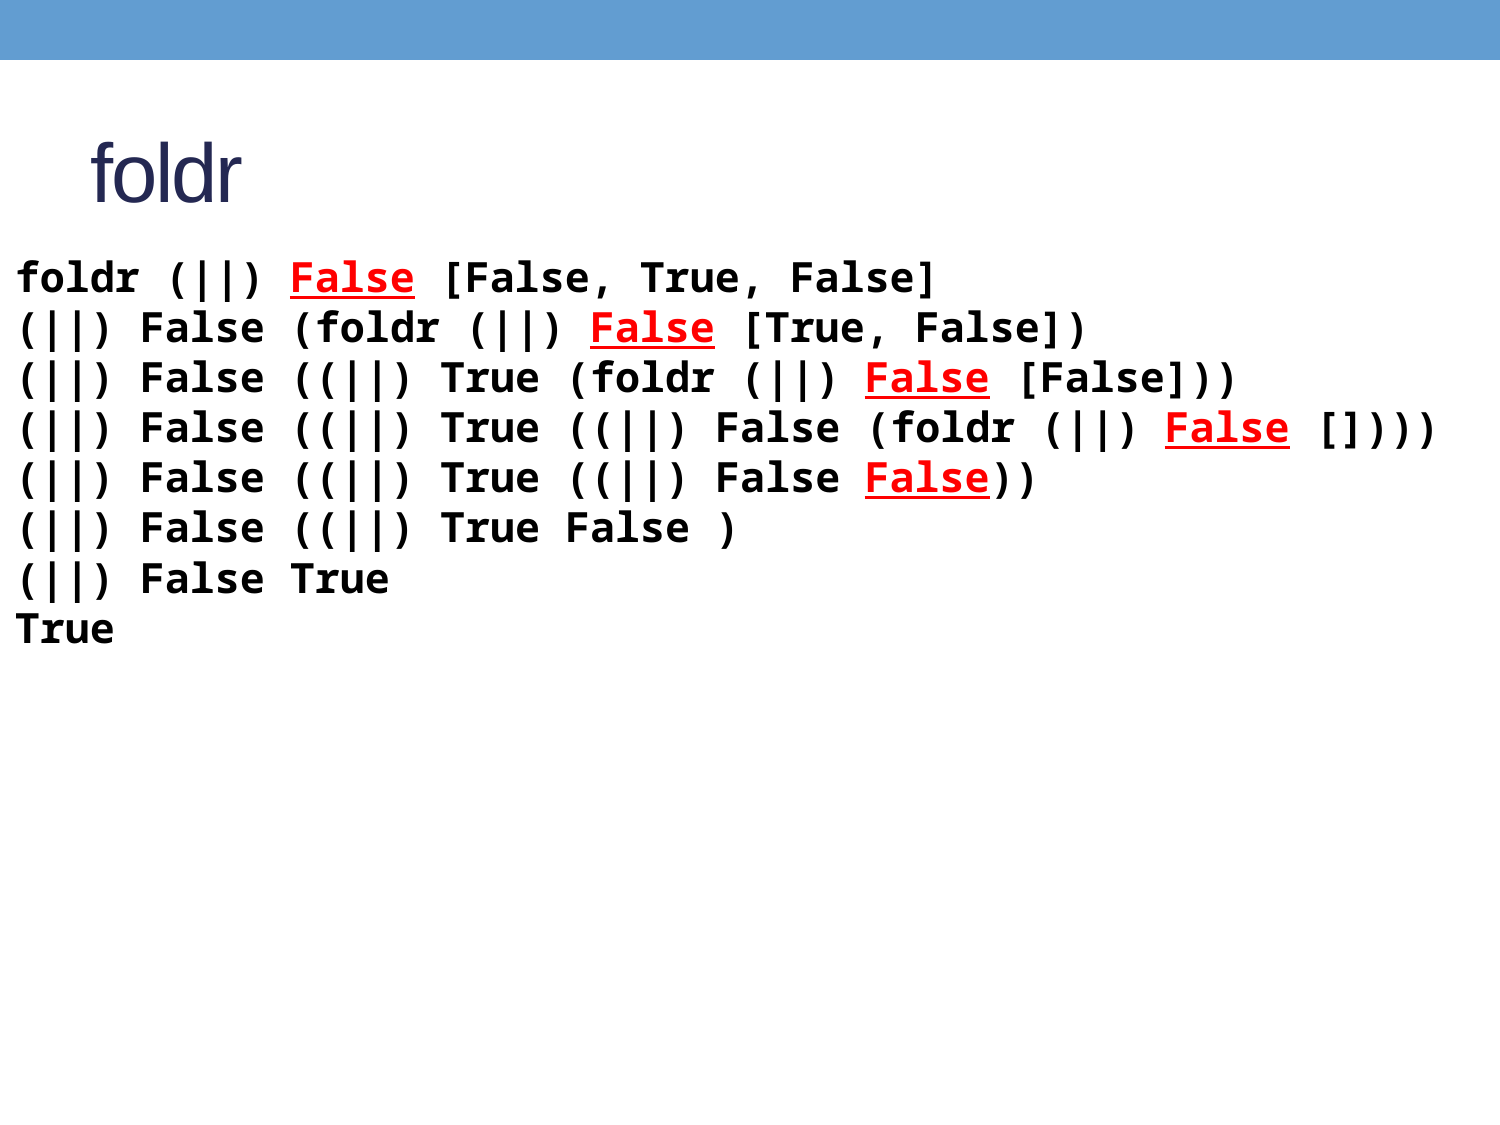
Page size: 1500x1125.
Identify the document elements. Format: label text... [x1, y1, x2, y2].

text_box foldr (||) False [False, True, False] (||) False (foldr (||) False [True, False]) (||) False ((||) True (foldr (||) False [False])) (||) False ((||) True ((||) False (foldr (||) False []))) (||) False ((||) True ((||) False False)) (||) False ((||) True False ) (||) False True True [0, 243, 1500, 710]
title foldr [75, 87, 1425, 250]
